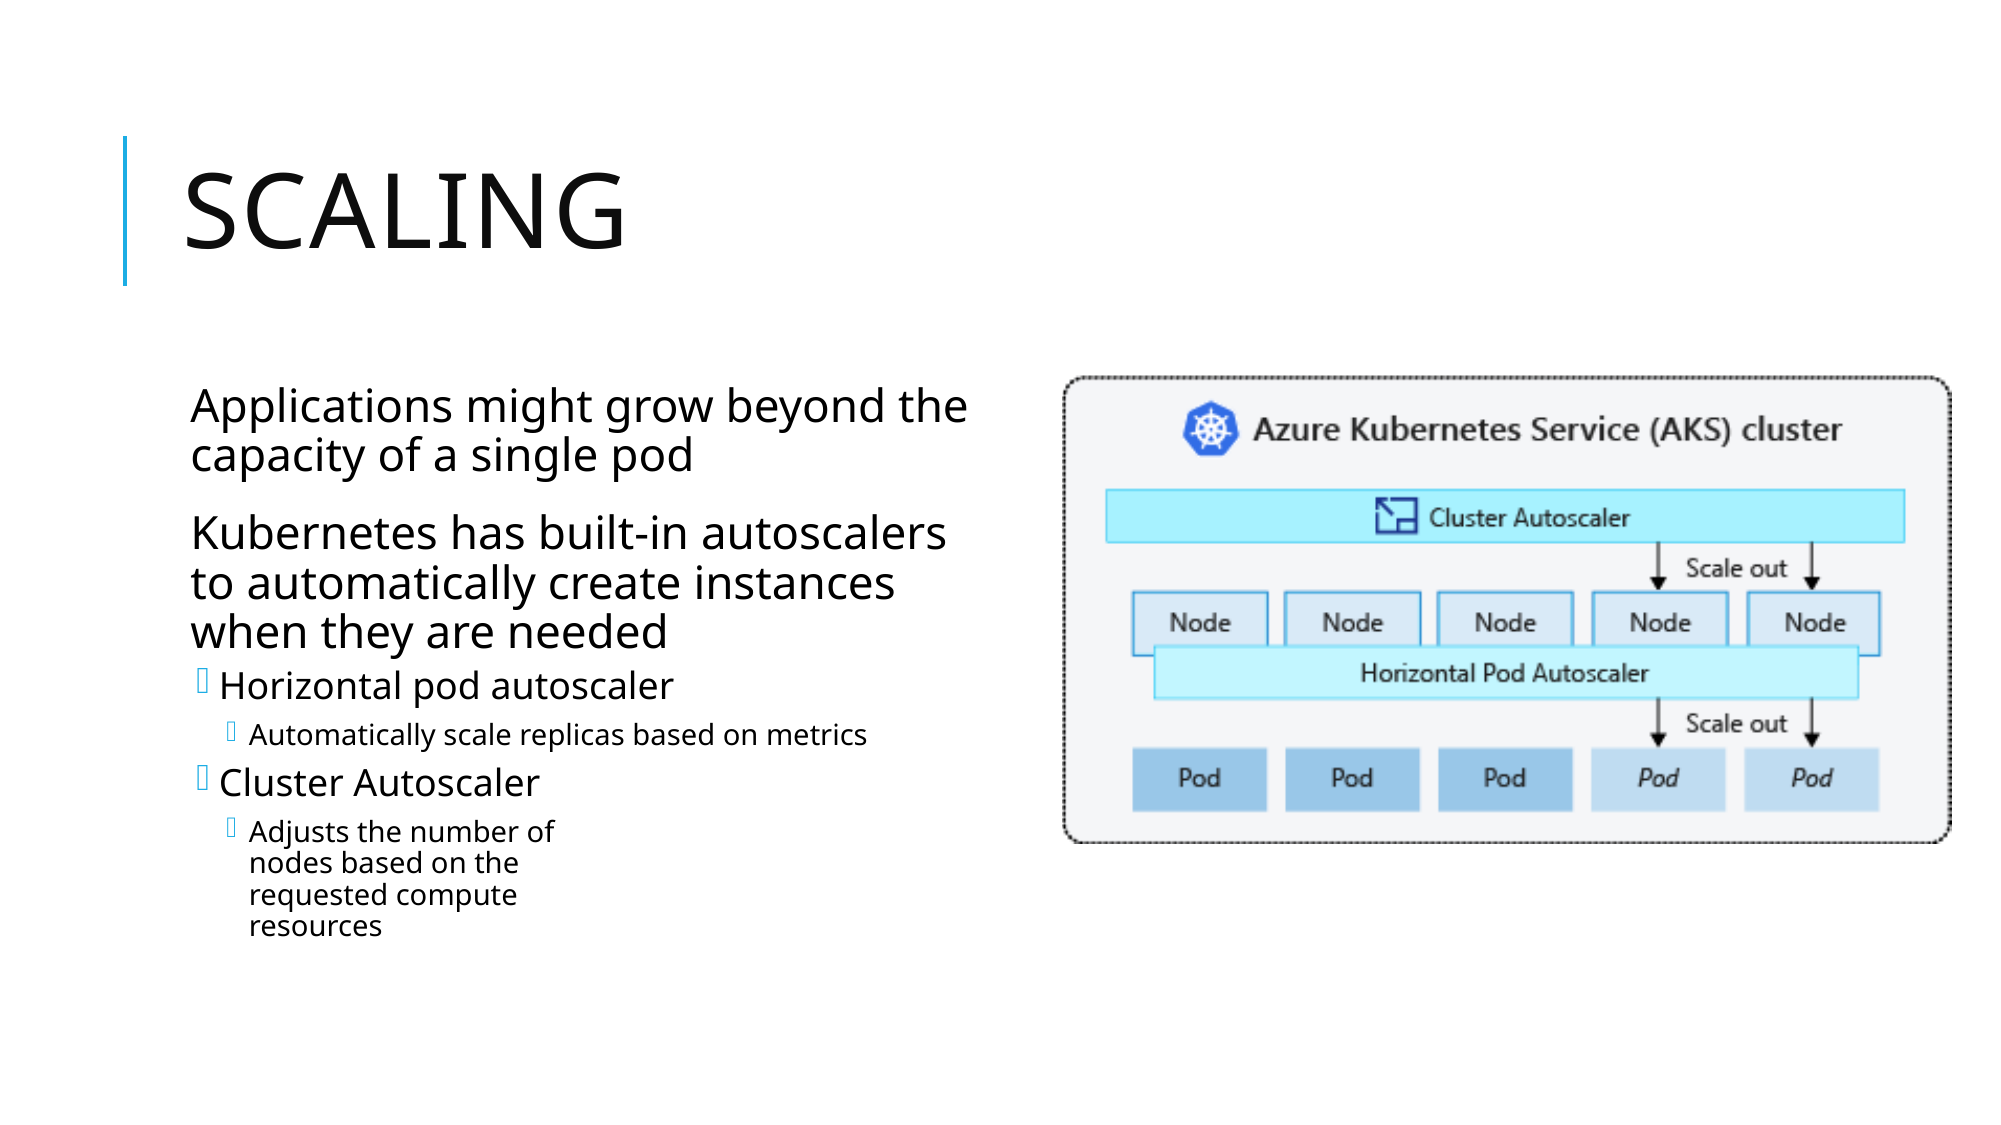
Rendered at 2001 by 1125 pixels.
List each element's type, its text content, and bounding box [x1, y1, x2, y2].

picture [1062, 374, 1953, 844]
list Applications might grow beyond the capacity of a single pod Kubernetes has built-in autoscalers to automatically create instances when they are needed Horizontal pod autoscaler Automatically scale replicas based on metrics Cluster Autoscaler Adjusts the number of nodes based on the requested compute resources [168, 375, 1000, 1035]
title Scaling [168, 96, 1763, 342]
